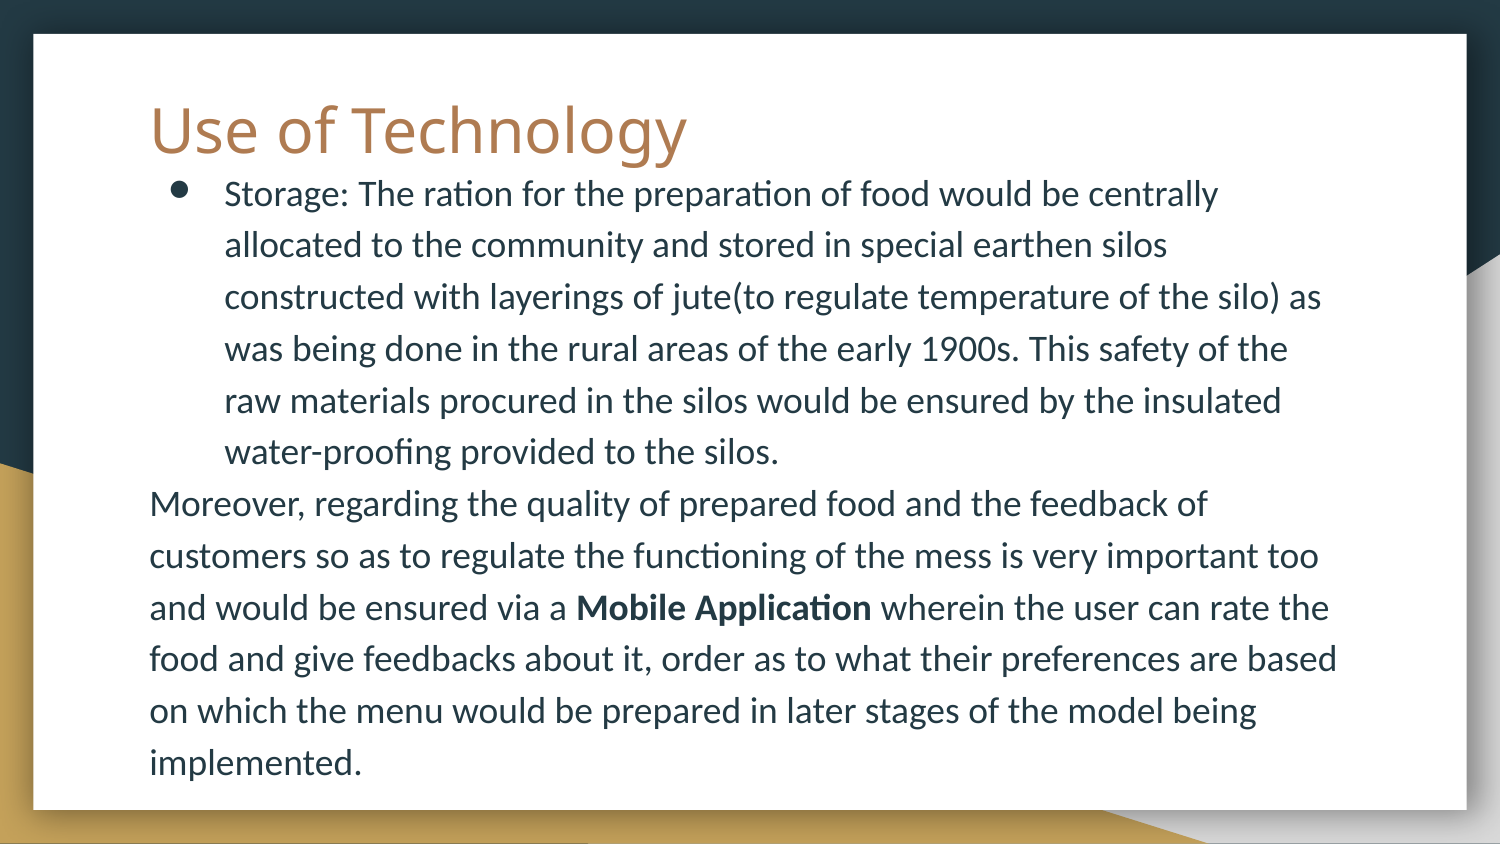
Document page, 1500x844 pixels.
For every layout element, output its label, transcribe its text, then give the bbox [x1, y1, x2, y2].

title Use of Technology [134, 76, 1366, 146]
list Storage: The ration for the preparation of food would be centrally allocated to the community and stored in special earthen silos constructed with layerings of jute(to regulate temperature of the silo) as was being done in the rural areas of the early 1900s. This safety of the raw materials procured in the silos would be ensured by the insulated water-proofing provided to the silos. Moreover, regarding the quality of prepared food and the feedback of customers so as to regulate the functioning of the mess is very important too and would be ensured via a Mobile Application wherein the user can rate the food and give feedbacks about it, order as to what their preferences are based on which the menu would be prepared in later stages of the model being implemented. [134, 146, 1366, 704]
